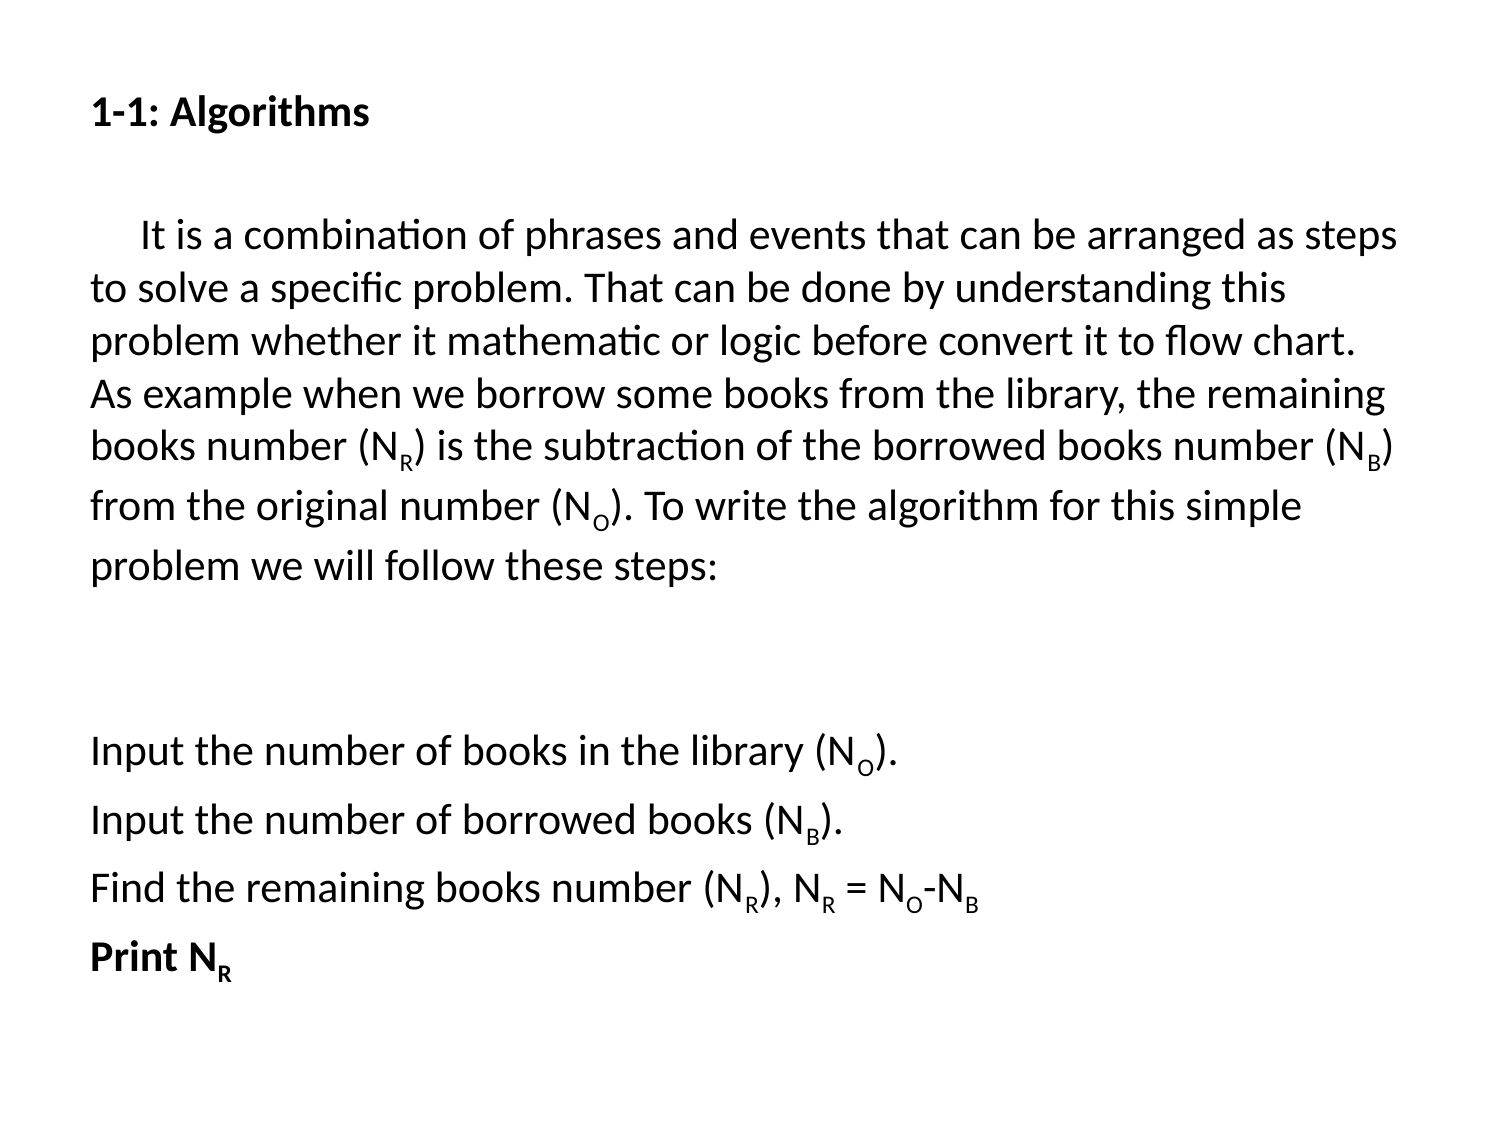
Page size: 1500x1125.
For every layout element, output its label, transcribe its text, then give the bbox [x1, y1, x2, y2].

list 1-1: Algorithms It is a combination of phrases and events that can be arranged as steps to solve a specific problem. That can be done by understanding this problem whether it mathematic or logic before convert it to flow chart. As example when we borrow some books from the library, the remaining books number (NR) is the subtraction of the borrowed books number (NB) from the original number (NO). To write the algorithm for this simple problem we will follow these steps: Input the number of books in the library (NO). Input the number of borrowed books (NB). Find the remaining books number (NR), NR = NO-NB Print NR [75, 75, 1425, 1005]
